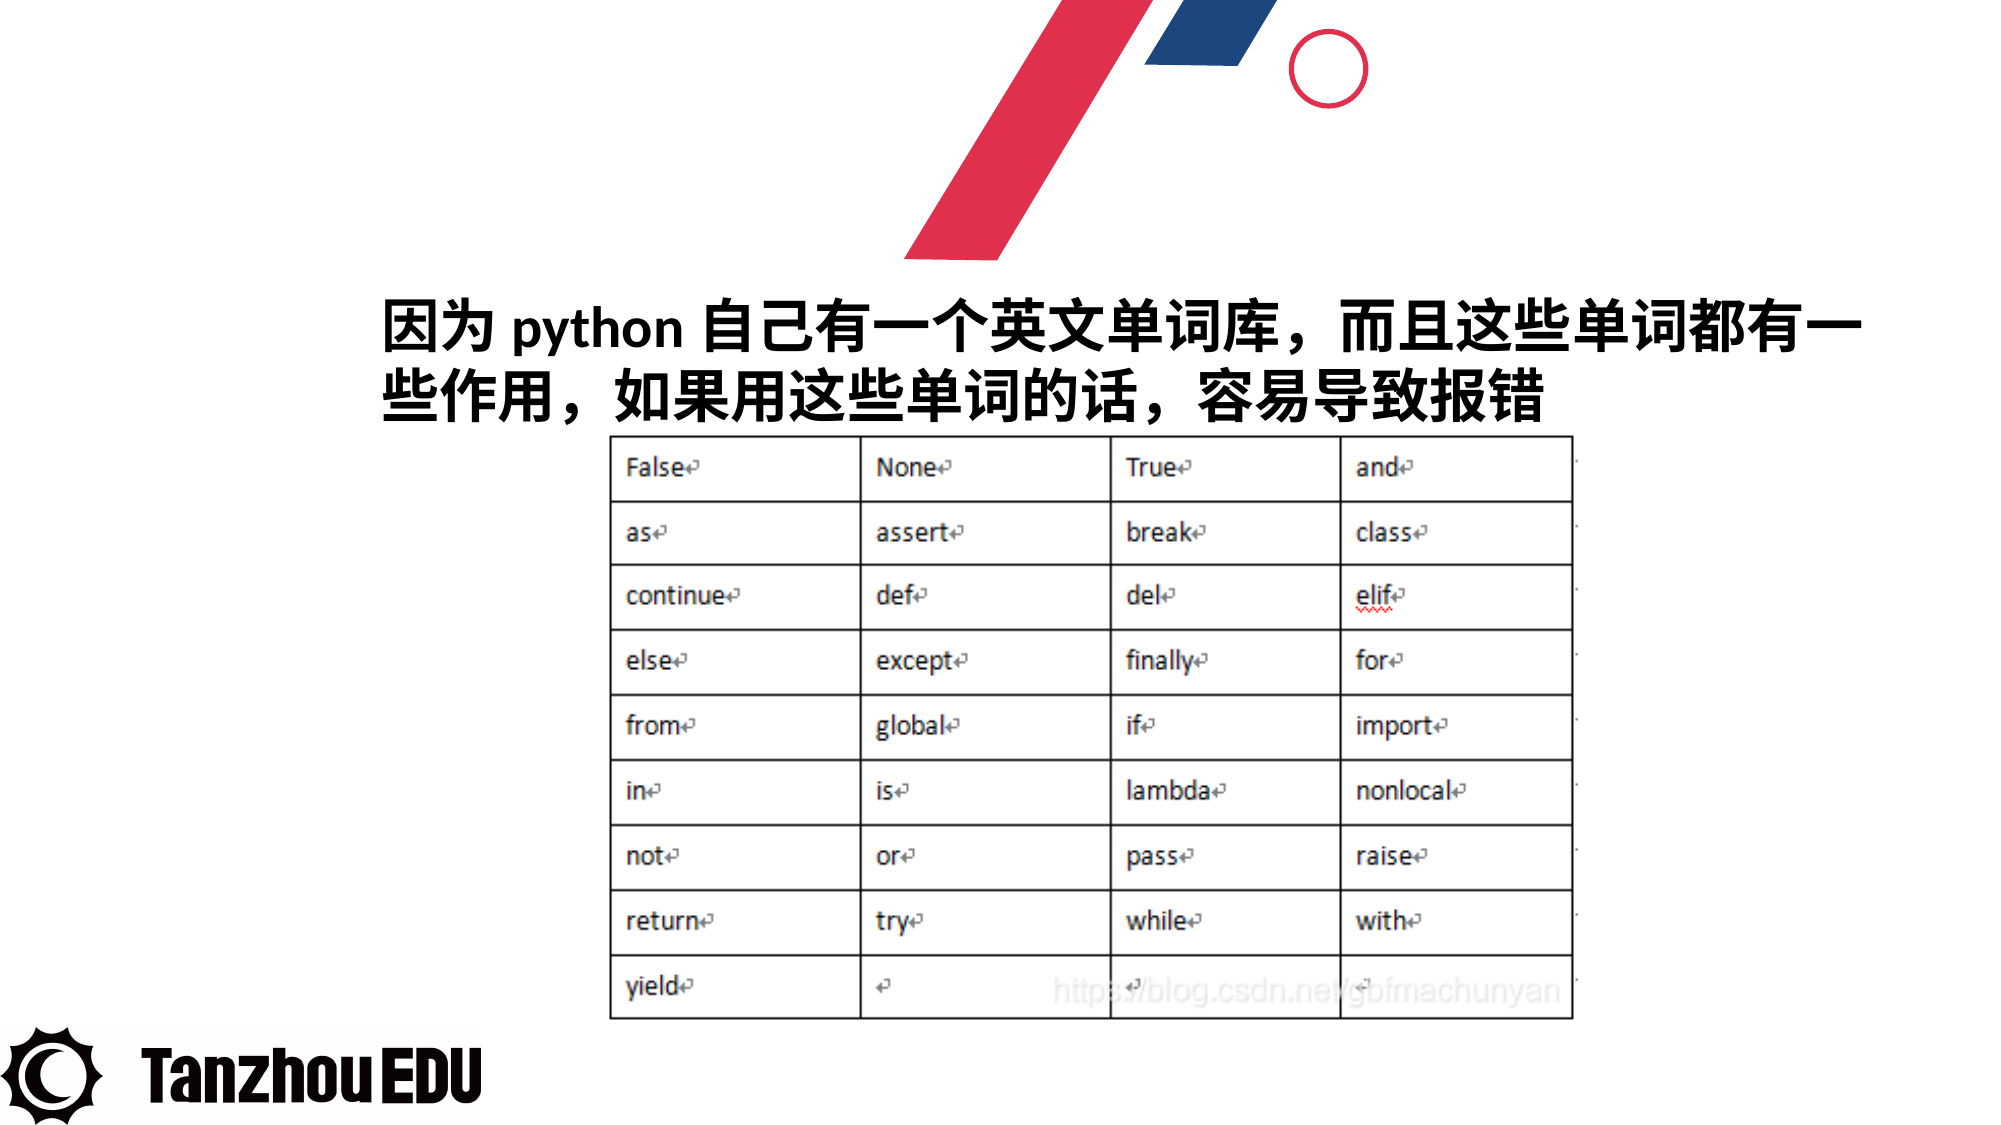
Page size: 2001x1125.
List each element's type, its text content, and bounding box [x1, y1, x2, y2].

text_box 因为python自己有一个英文单词库，而且这些单词都有一些作用，如果用这些单词的话，容易导致报错 [366, 281, 1897, 437]
picture [606, 430, 1578, 1028]
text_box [903, 0, 1515, 261]
picture [0, 1027, 481, 1125]
